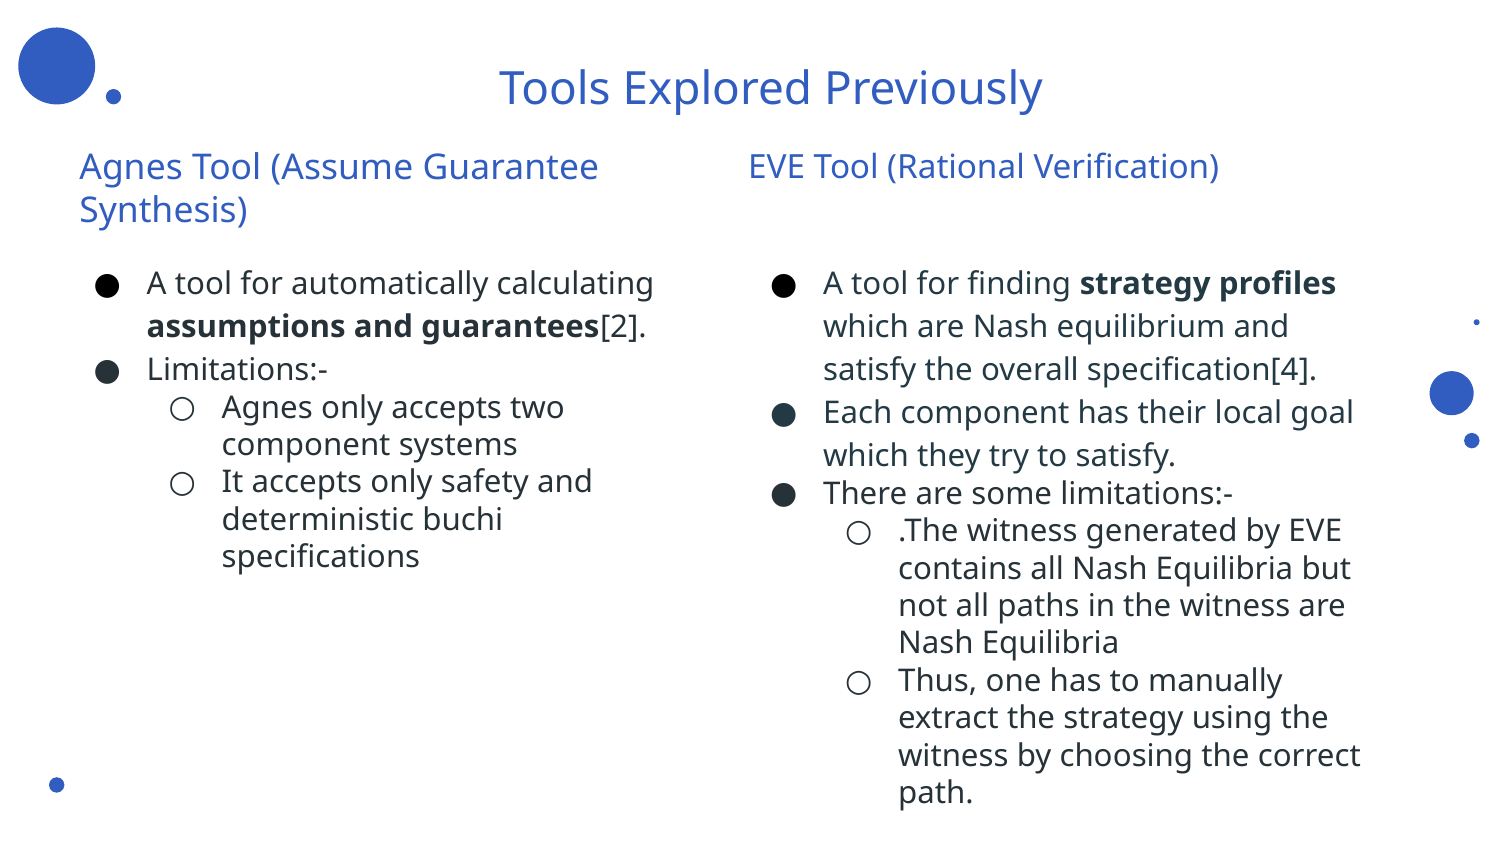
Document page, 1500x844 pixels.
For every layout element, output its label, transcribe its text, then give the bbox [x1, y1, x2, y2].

text_box Agnes Tool (Assume Guarantee Synthesis) [64, 129, 706, 245]
subtitle A tool for finding strategy profiles which are Nash equilibrium and satisfy the overall specification[4]. Each component has their local goal which they try to satisfy. There are some limitations:- .The witness generated by EVE contains all Nash Equilibria but not all paths in the witness are Nash Equilibria Thus, one has to manually extract the strategy using the witness by choosing the correct path. [733, 242, 1406, 818]
text_box Tools Explored Previously [154, 43, 1388, 129]
subtitle A tool for automatically calculating assumptions and guarantees[2]. Limitations:- Agnes only accepts two component systems It accepts only safety and deterministic buchi specifications [56, 242, 715, 818]
text_box EVE Tool (Rational Verification) [733, 130, 1406, 201]
